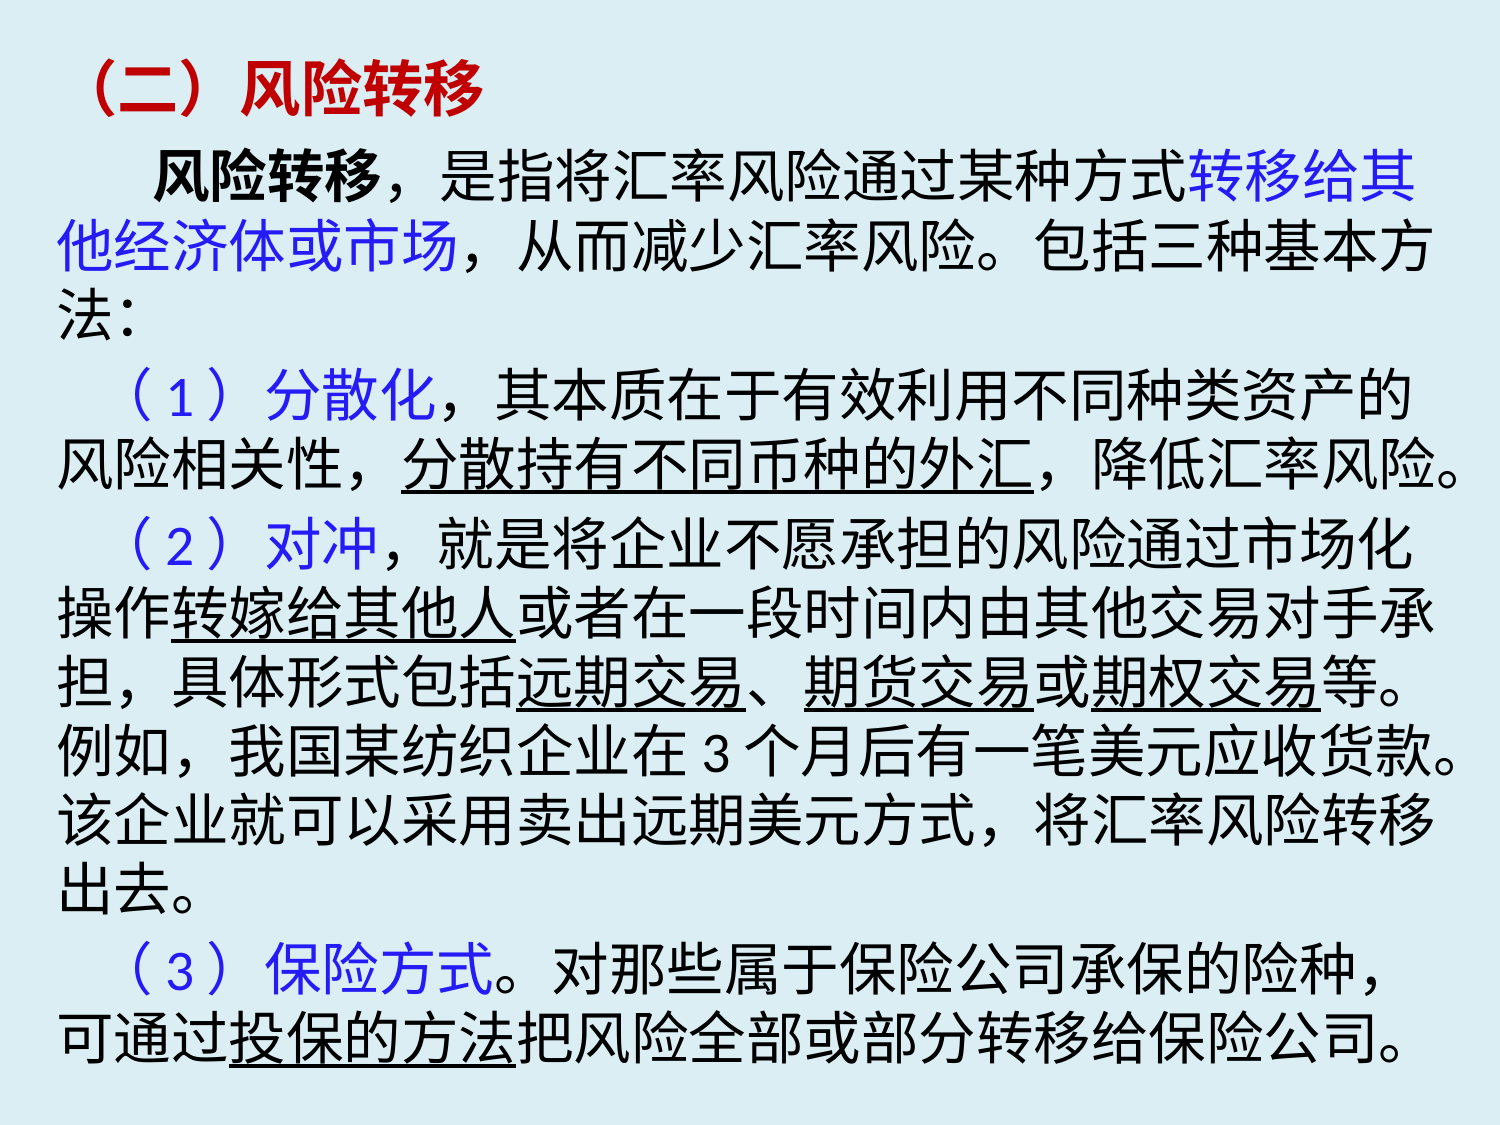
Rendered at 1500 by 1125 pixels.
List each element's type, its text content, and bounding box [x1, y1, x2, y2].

list （二）风险转移 风险转移，是指将汇率风险通过某种方式转移给其他经济体或市场，从而减少汇率风险。包括三种基本方法： （1）分散化，其本质在于有效利用不同种类资产的风险相关性，分散持有不同币种的外汇，降低汇率风险。 （2）对冲，就是将企业不愿承担的风险通过市场化操作转嫁给其他人或者在一段时间内由其他交易对手承担，具体形式包括远期交易、期货交易或期权交易等。例如，我国某纺织企业在3个月后有一笔美元应收货款。该企业就可以采用卖出远期美元方式，将汇率风险转移出去。 （3）保险方式。对那些属于保险公司承保的险种，可通过投保的方法把风险全部或部分转移给保险公司。 [41, 42, 1459, 1106]
